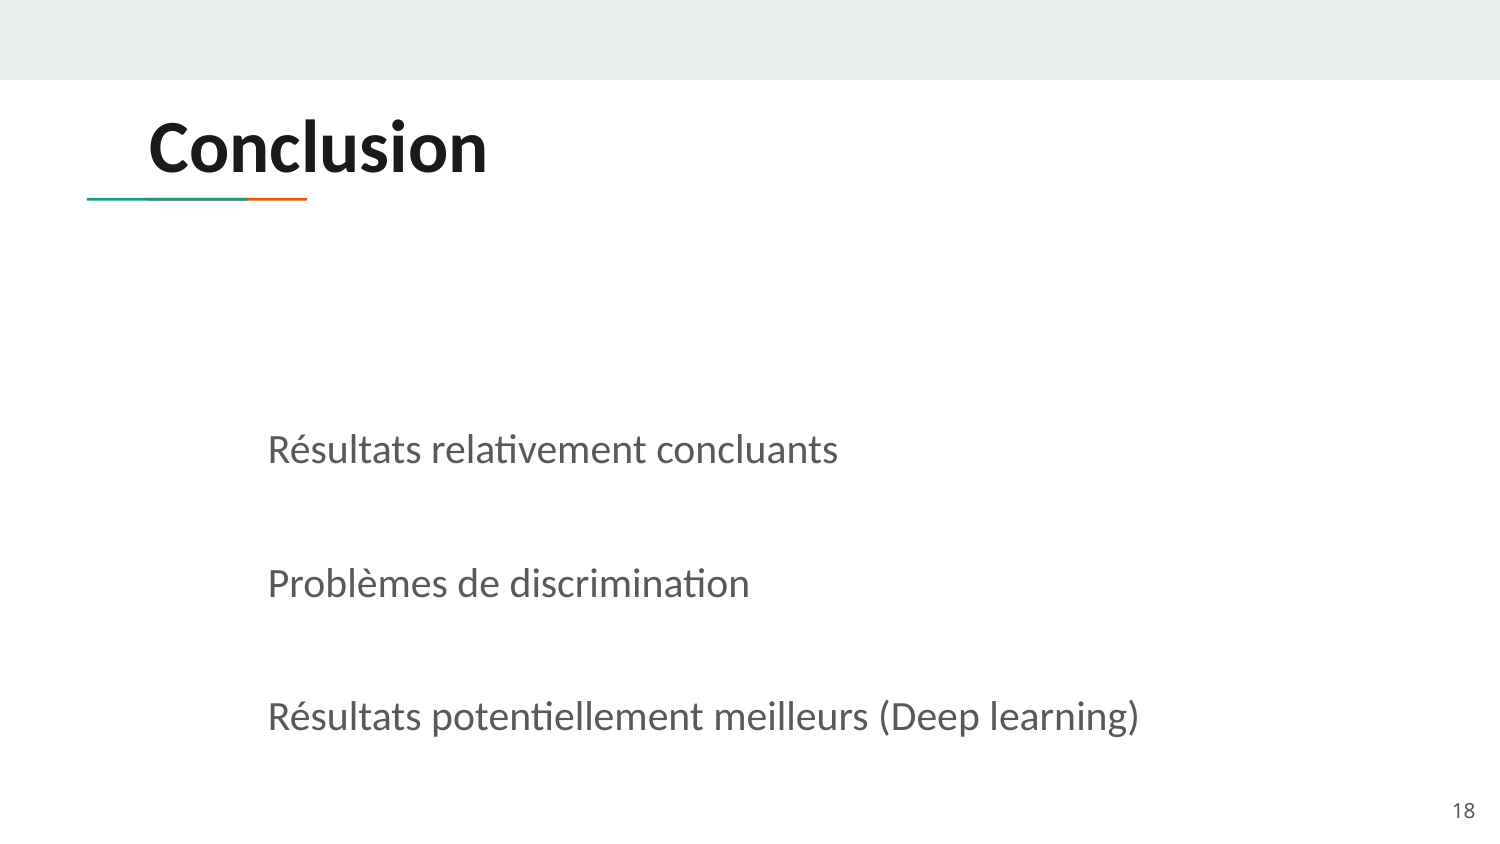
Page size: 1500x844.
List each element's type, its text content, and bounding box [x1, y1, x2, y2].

slide_number 18 [1400, 779, 1491, 844]
list Résultats relativement concluants Problèmes de discrimination Résultats potentiellement meilleurs (Deep learning) [252, 267, 1247, 844]
title Conclusion [134, 95, 1500, 190]
